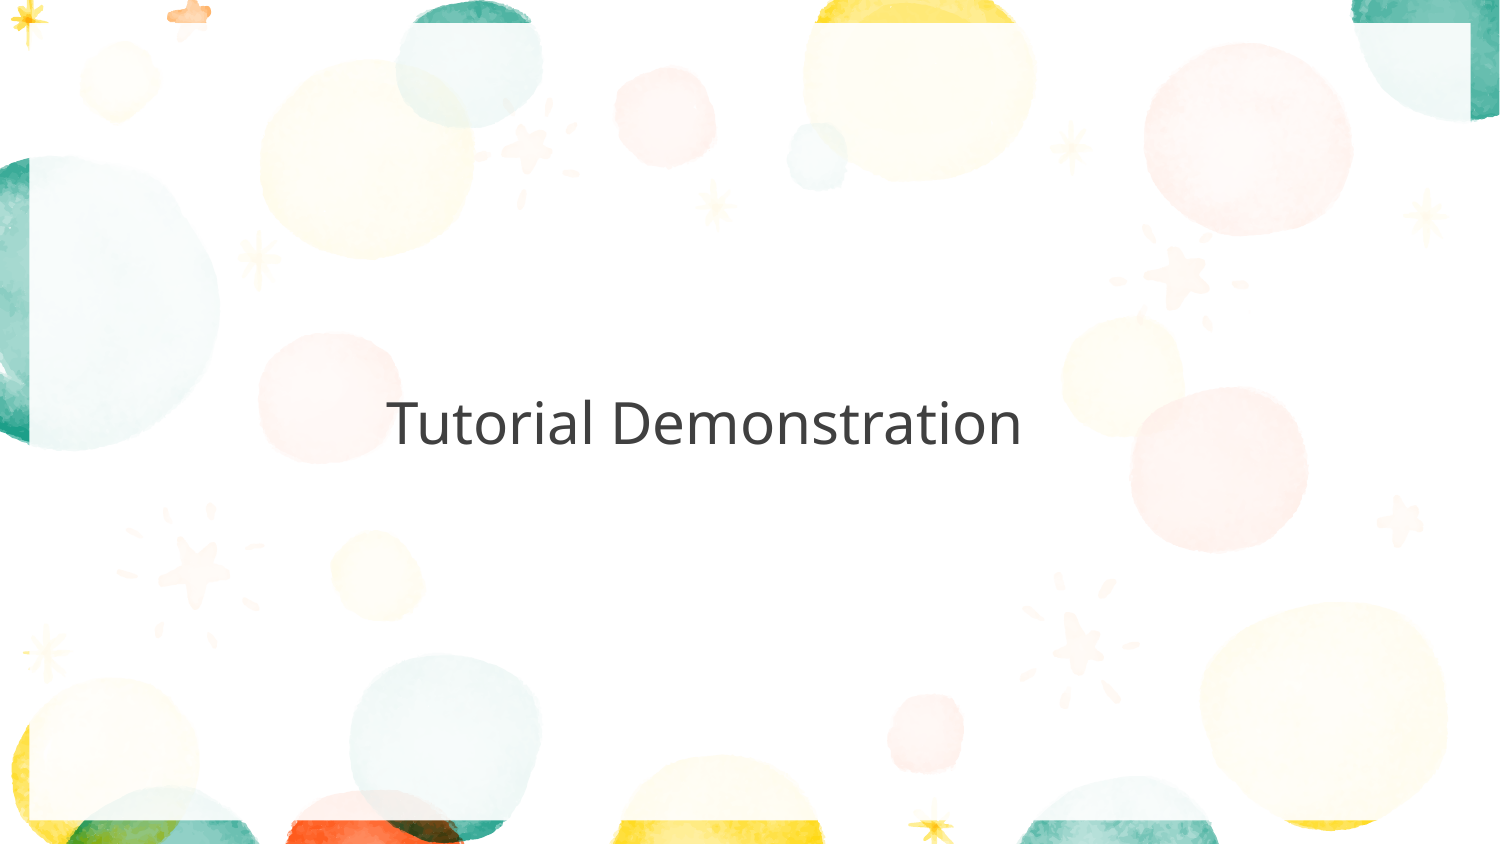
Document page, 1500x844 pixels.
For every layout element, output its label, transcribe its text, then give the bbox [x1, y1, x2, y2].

text_box Tutorial Demonstration [371, 378, 1128, 464]
